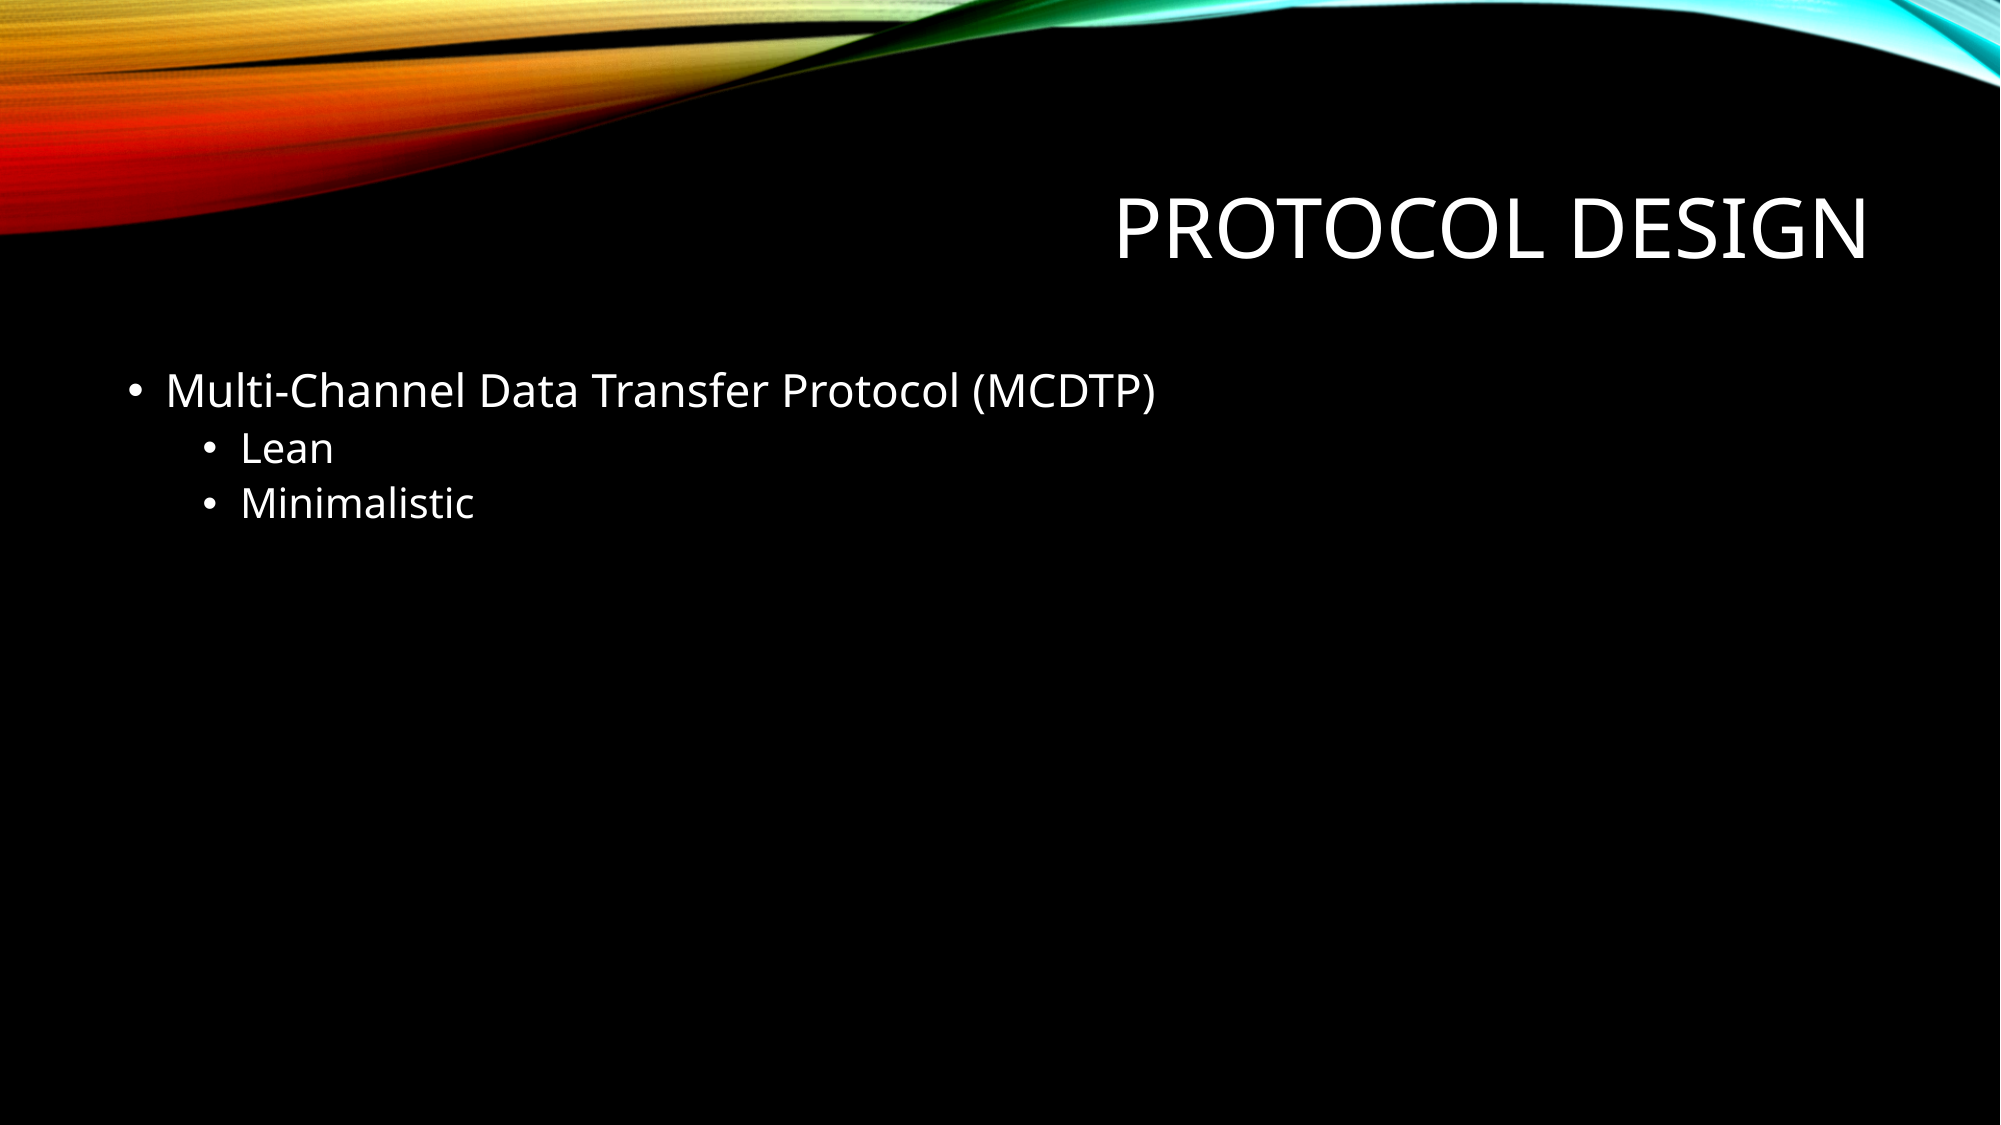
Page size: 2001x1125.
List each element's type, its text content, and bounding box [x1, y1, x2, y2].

title Protocol Design [474, 125, 1888, 338]
list Multi-Channel Data Transfer Protocol (MCDTP) Lean Minimalistic [112, 360, 1888, 1021]
picture [0, 0, 2000, 237]
